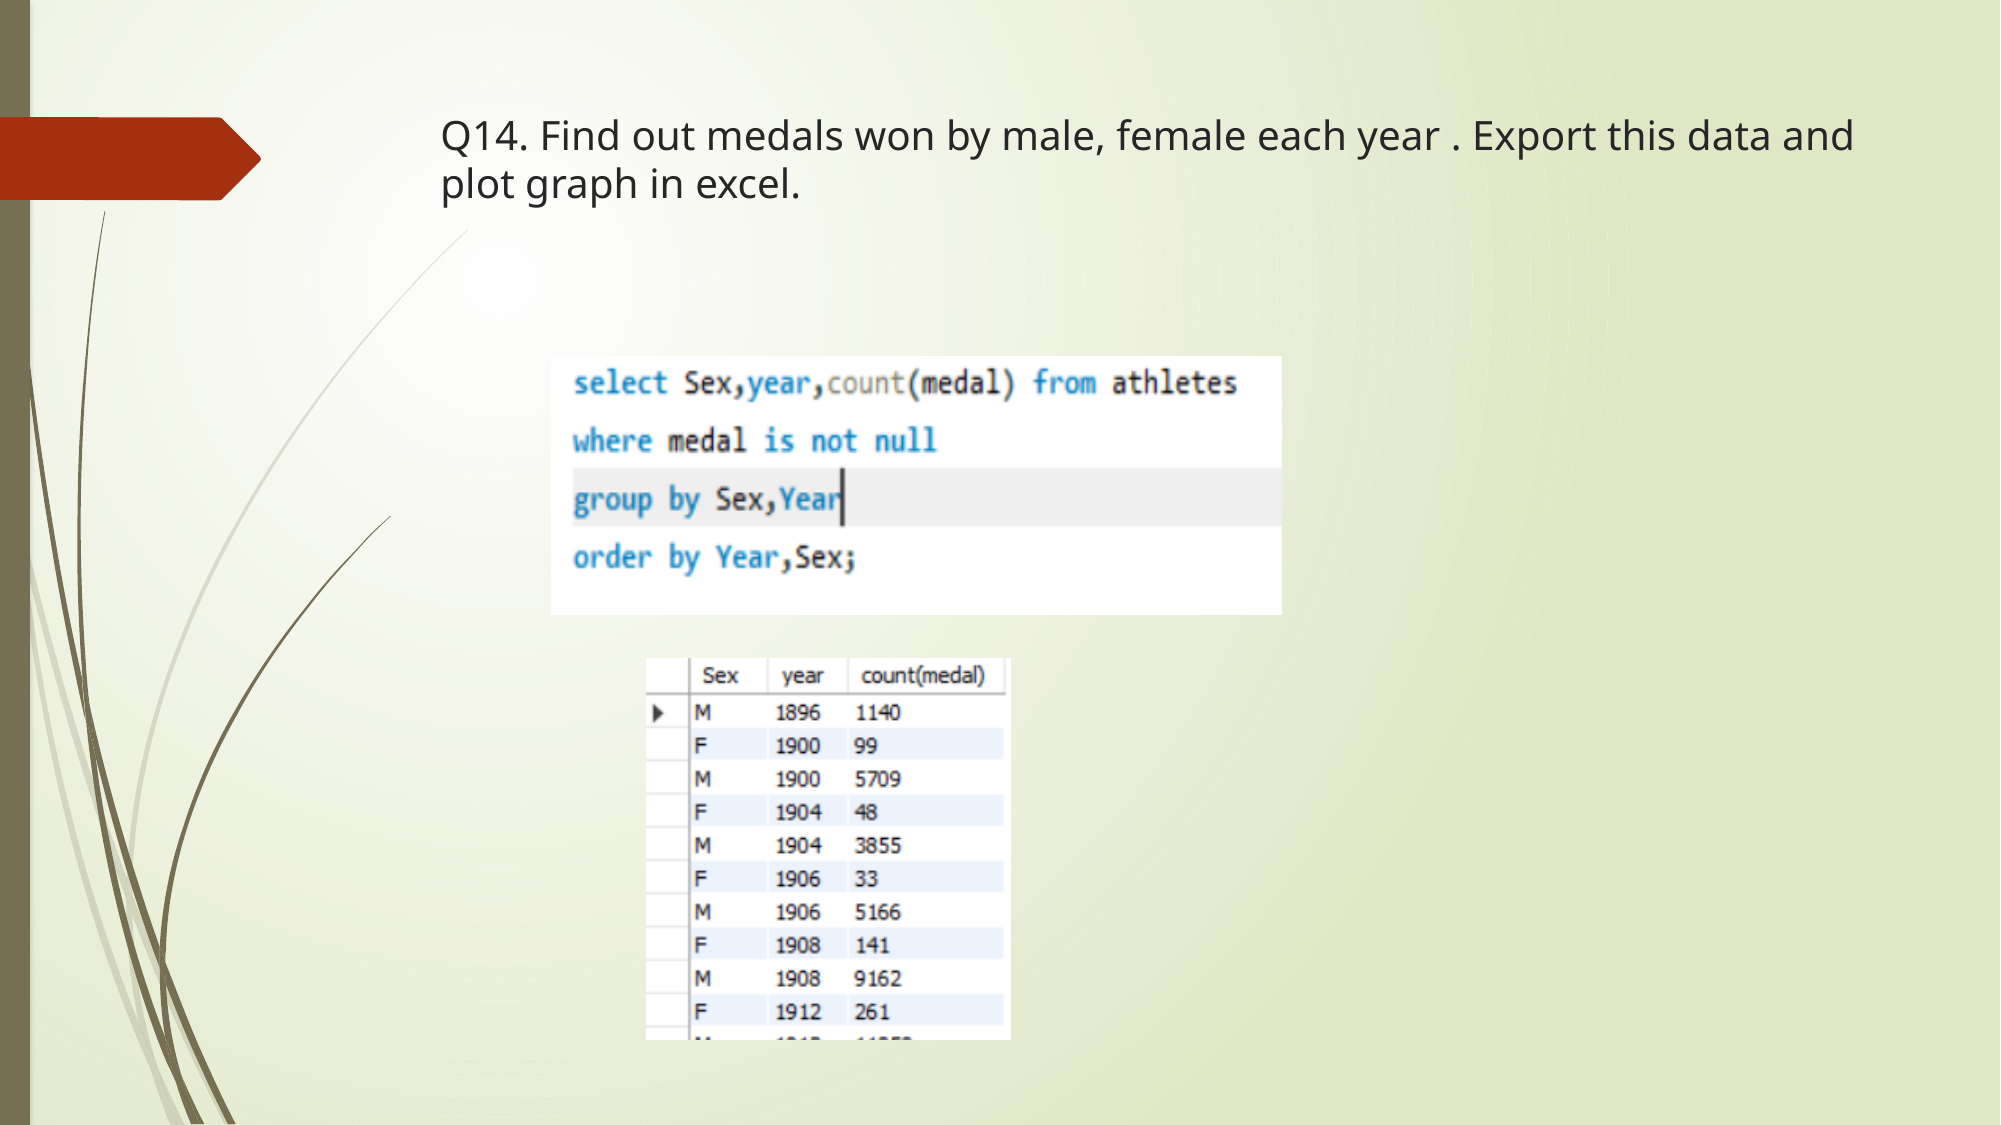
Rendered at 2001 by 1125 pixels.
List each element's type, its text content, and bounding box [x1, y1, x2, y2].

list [550, 356, 1282, 616]
picture [646, 658, 1011, 1041]
title Q14. Find out medals won by male, female each year . Export this data and plot graph in excel. [425, 102, 1888, 313]
